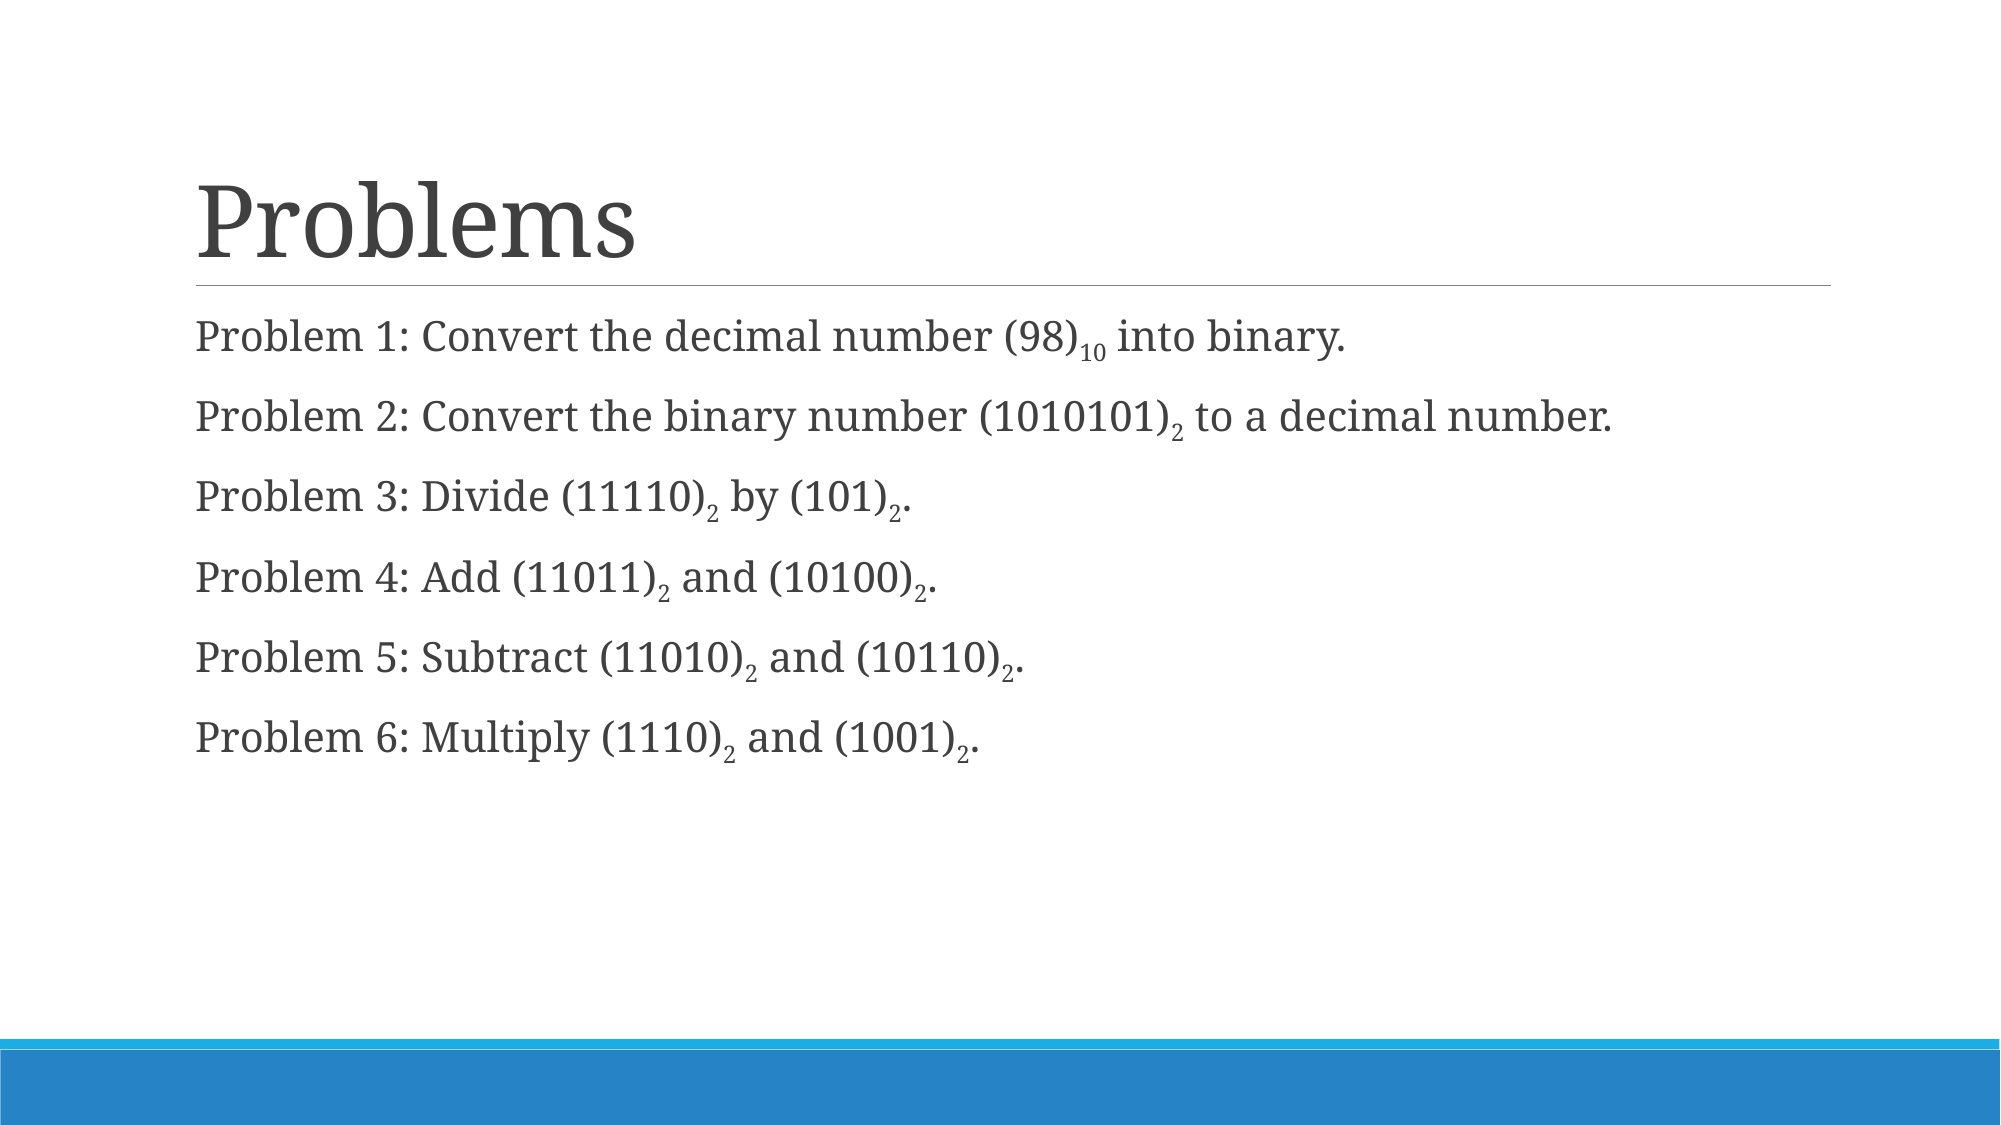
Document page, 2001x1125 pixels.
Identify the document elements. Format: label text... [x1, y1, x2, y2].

title Problems [180, 47, 1830, 285]
list Problem 1: Convert the decimal number (98)10 into binary. Problem 2: Convert the binary number (1010101)2 to a decimal number. Problem 3: Divide (11110)2 by (101)2. Problem 4: Add (11011)2 and (10100)2. Problem 5: Subtract (11010)2 and (10110)2. Problem 6: Multiply (1110)2 and (1001)2. [180, 302, 1830, 963]
